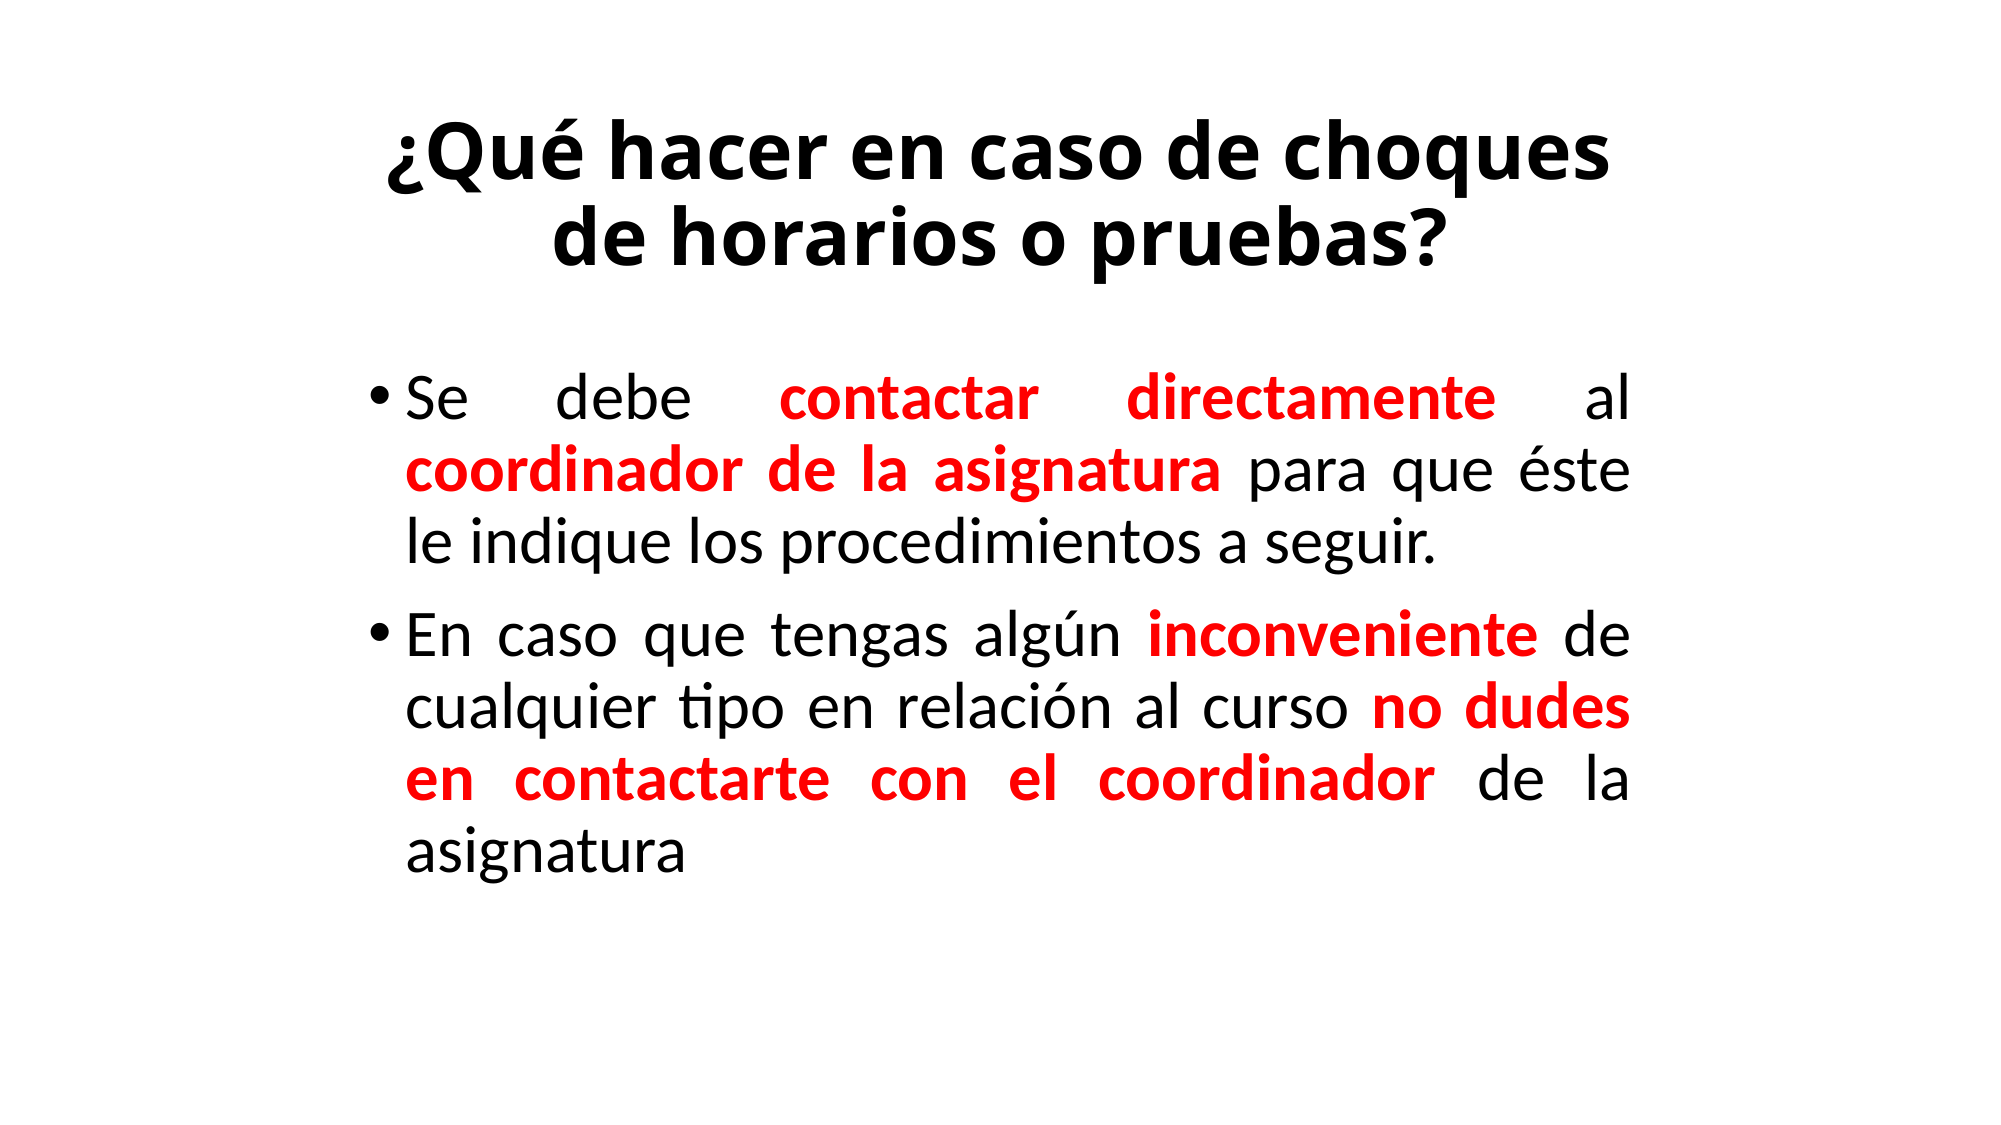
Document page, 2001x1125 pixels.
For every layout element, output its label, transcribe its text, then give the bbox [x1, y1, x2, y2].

text_box ¿Qué hacer en caso de choques de horarios o pruebas? [353, 94, 1647, 300]
list Se debe contactar directamente al coordinador de la asignatura para que éste le indique los procedimientos a seguir. En caso que tengas algún inconveniente de cualquier tipo en relación al curso no dudes en contactarte con el coordinador de la asignatura [353, 354, 1647, 1014]
